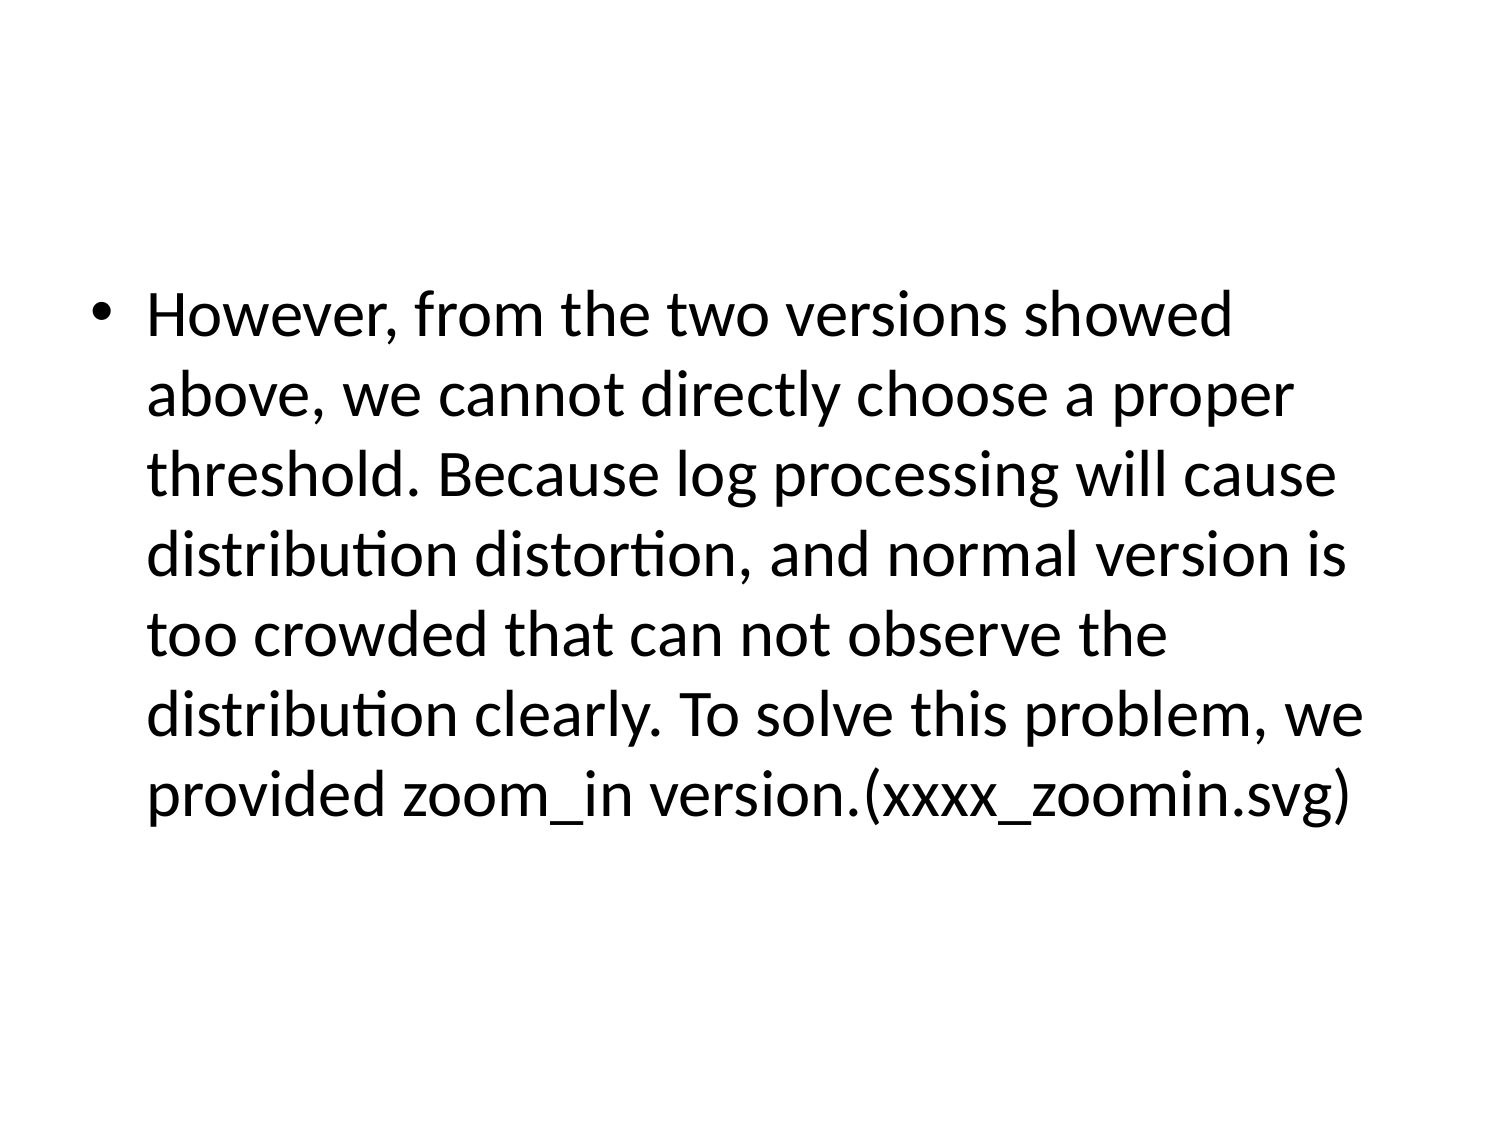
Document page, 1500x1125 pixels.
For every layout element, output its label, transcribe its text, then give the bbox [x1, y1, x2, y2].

list However, from the two versions showed above, we cannot directly choose a proper threshold. Because log processing will cause distribution distortion, and normal version is too crowded that can not observe the distribution clearly. To solve this problem, we provided zoom_in version.(xxxx_zoomin.svg) [75, 262, 1425, 1005]
